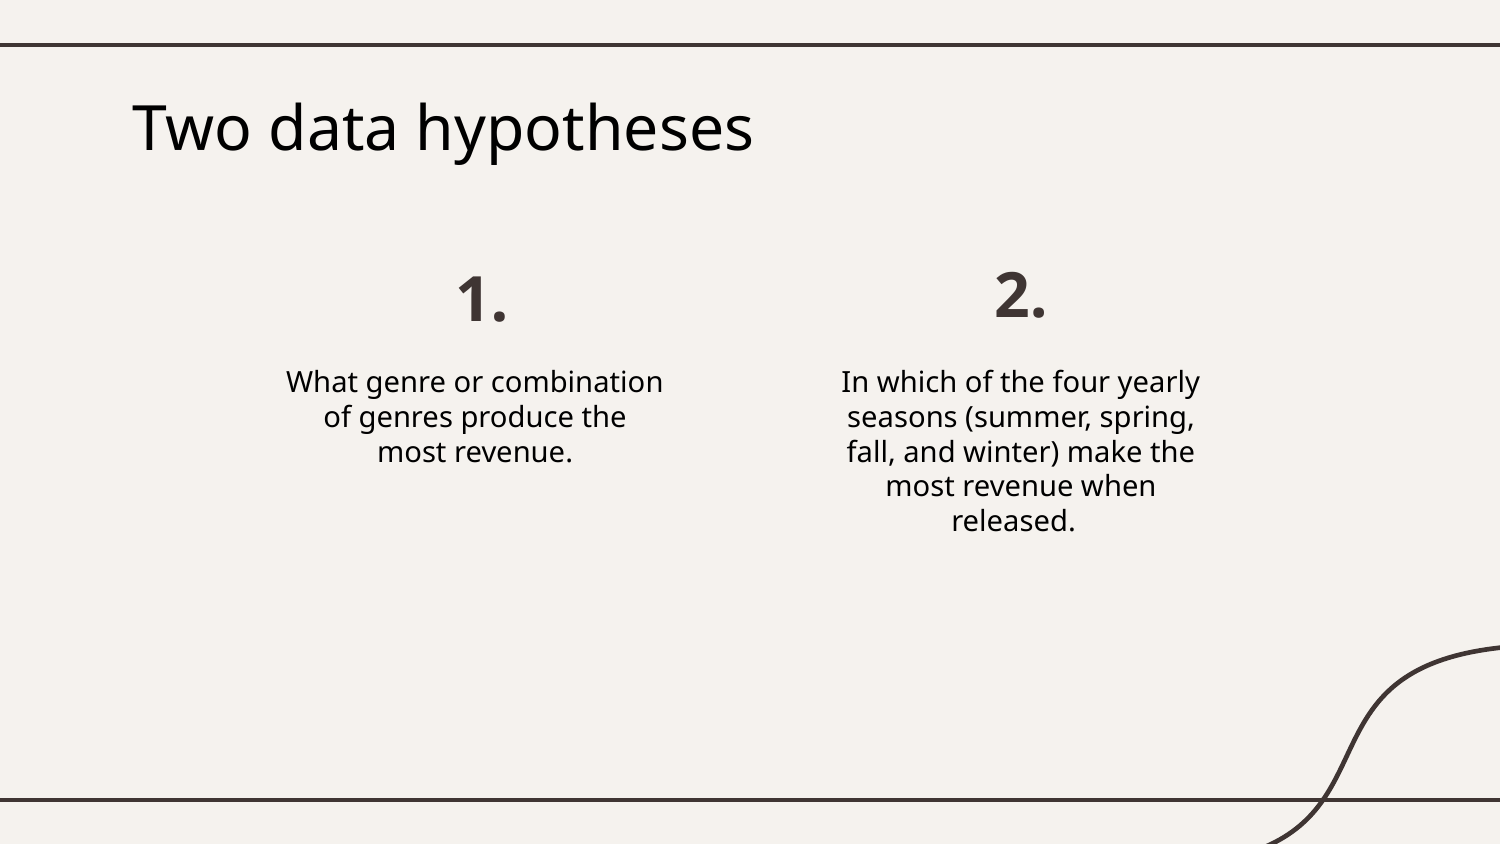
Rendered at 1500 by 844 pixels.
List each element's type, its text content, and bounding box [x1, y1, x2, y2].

title Two data hypotheses [116, 72, 1155, 167]
text_box 2. [817, 240, 1225, 323]
subtitle What genre or combination of genres produce the most revenue. [271, 347, 679, 496]
subtitle 1. [277, 244, 686, 327]
subtitle In which of the four yearly seasons (summer, spring, fall, and winter) make the most revenue when released. [817, 347, 1225, 496]
